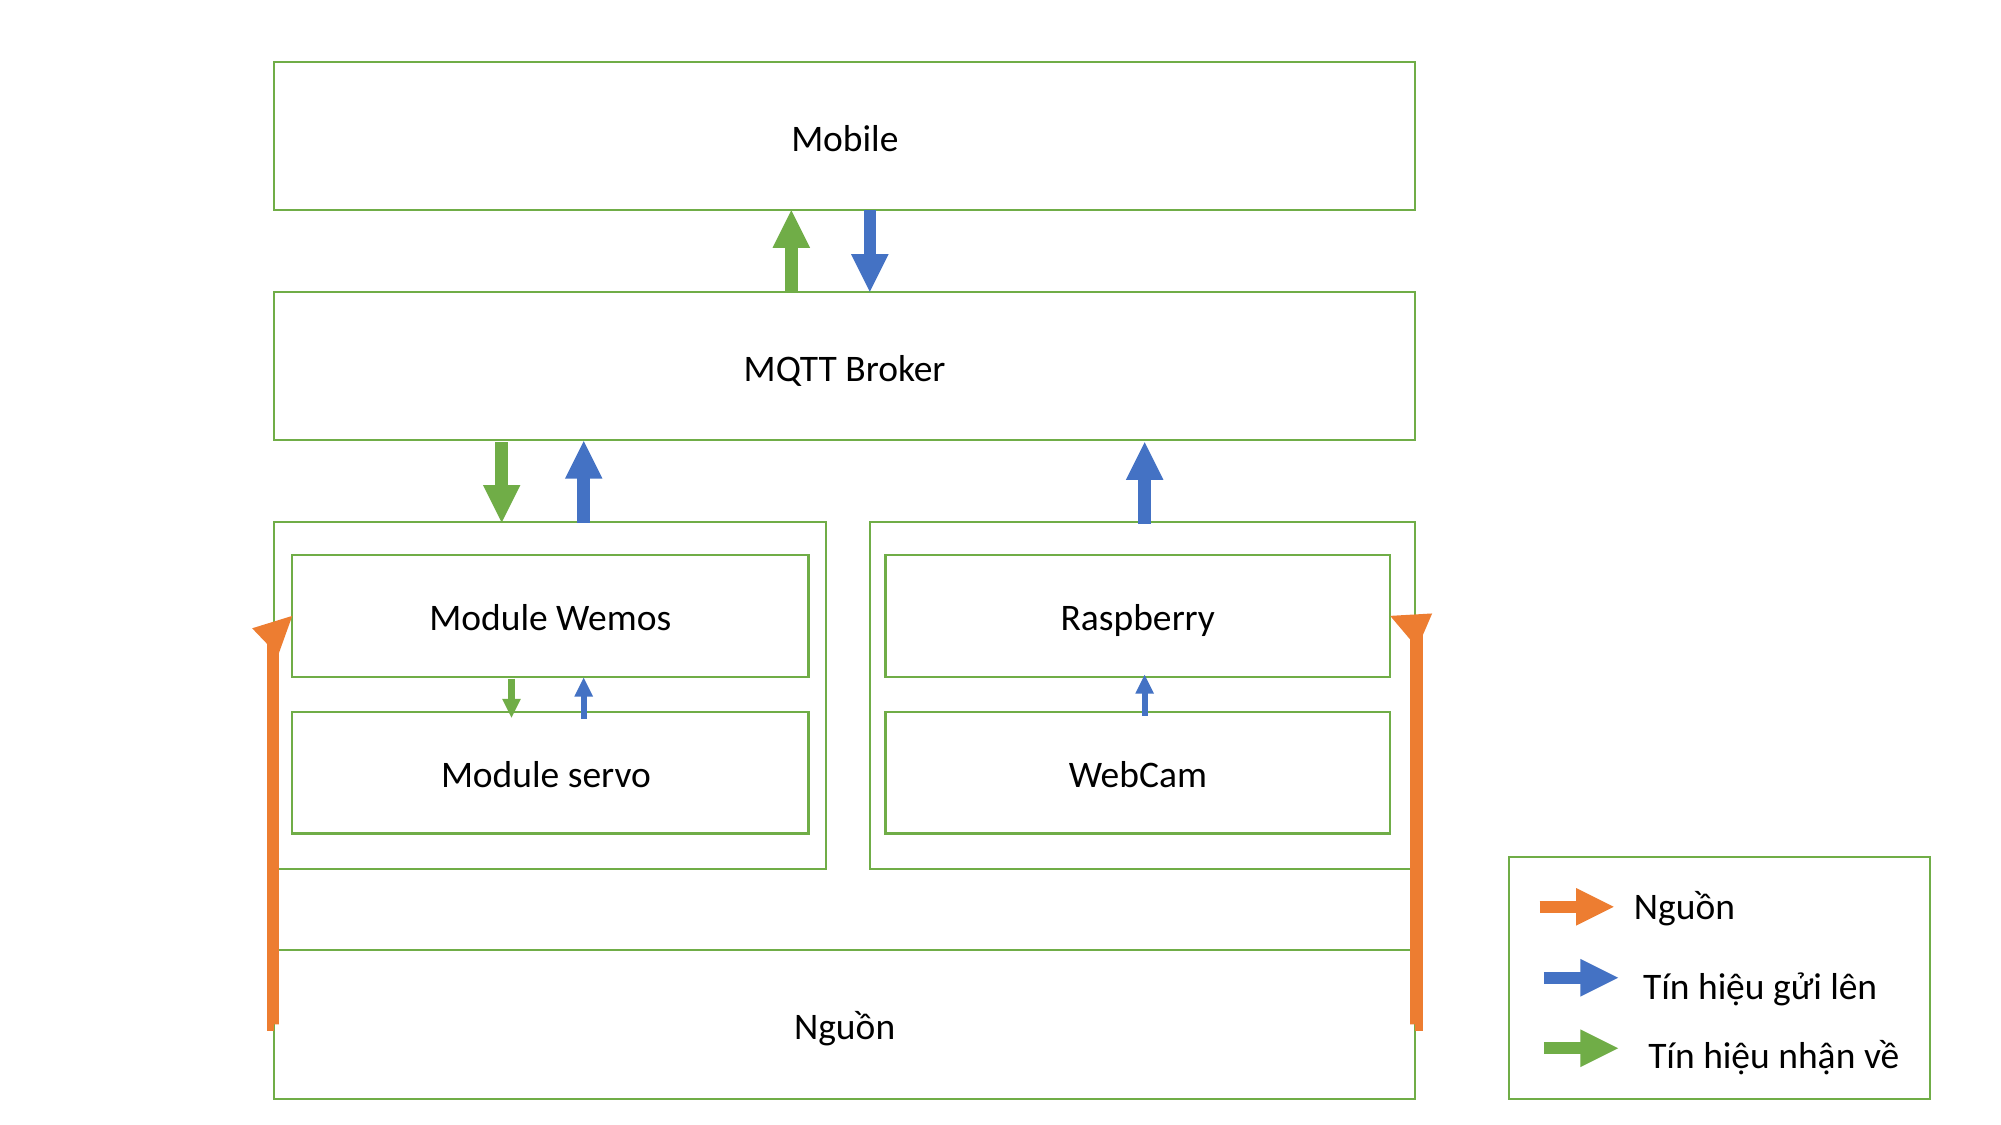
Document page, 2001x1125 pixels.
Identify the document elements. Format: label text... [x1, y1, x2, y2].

text_box MQTT Broker [273, 291, 1416, 441]
text_box [1508, 856, 1931, 1100]
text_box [1390, 615, 1416, 1025]
text_box Mobile [273, 61, 1416, 211]
text_box Raspberry [884, 554, 1391, 678]
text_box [274, 615, 293, 1025]
text_box Nguồn [1619, 874, 1751, 935]
text_box Tín hiệu gửi lên [1628, 955, 1893, 1015]
text_box [869, 521, 1416, 870]
text_box WebCam [884, 711, 1390, 835]
text_box Nguồn [273, 949, 1416, 1100]
text_box Module servo [293, 711, 810, 835]
text_box [273, 521, 827, 870]
text_box Module Wemos [291, 554, 810, 678]
text_box Tín hiệu nhận về [1633, 1023, 1915, 1084]
